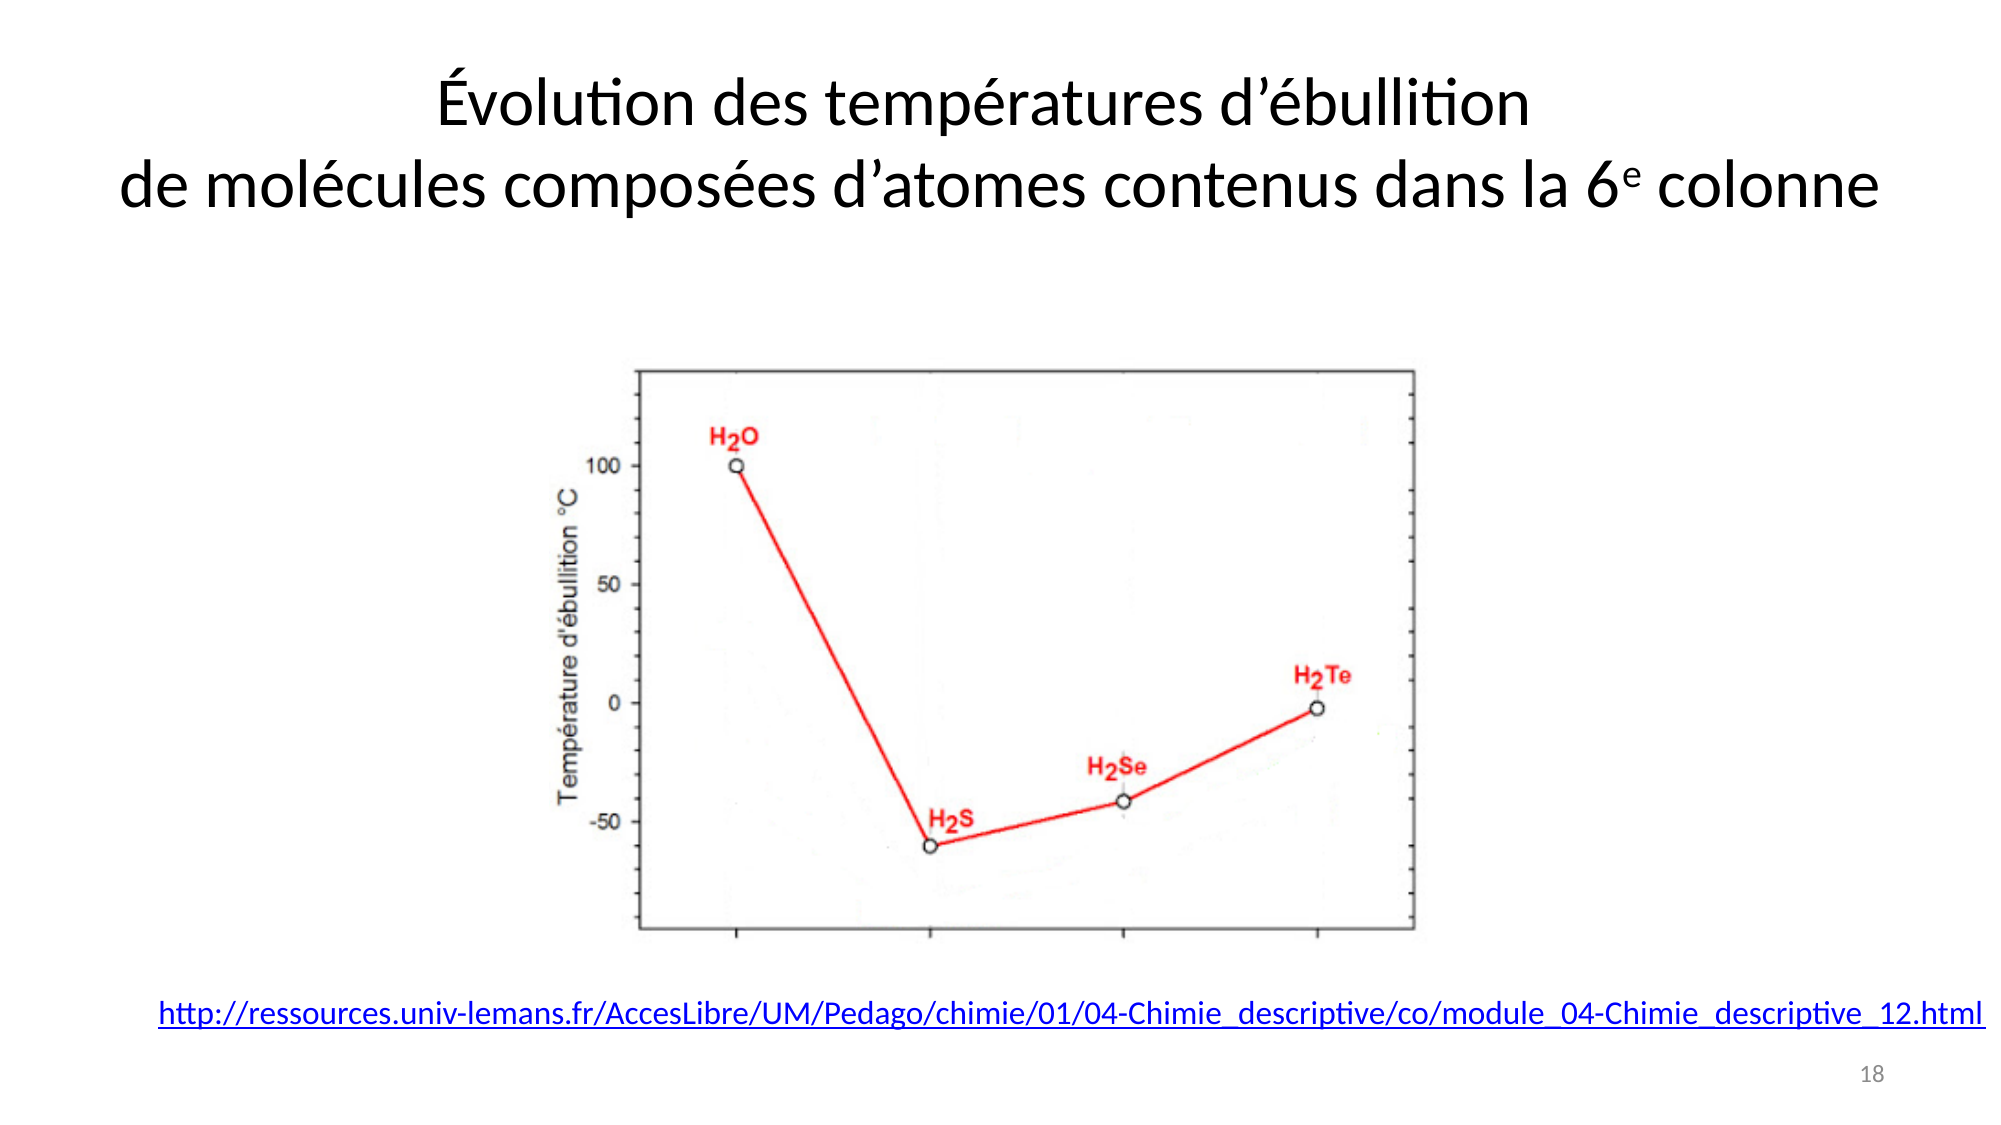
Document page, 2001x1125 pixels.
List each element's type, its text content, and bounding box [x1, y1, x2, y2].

title Évolution des températures d’ébullition de molécules composées d’atomes contenus dans la 6e colonne [99, 45, 1900, 233]
picture [549, 302, 1451, 964]
text_box http://ressources.univ-lemans.fr/AccesLibre/UM/Pedago/chimie/01/04-Chimie_descriptive/co/module_04-Chimie_descriptive_12.html [143, 983, 2000, 1039]
slide_number 18 [1433, 1042, 1900, 1103]
